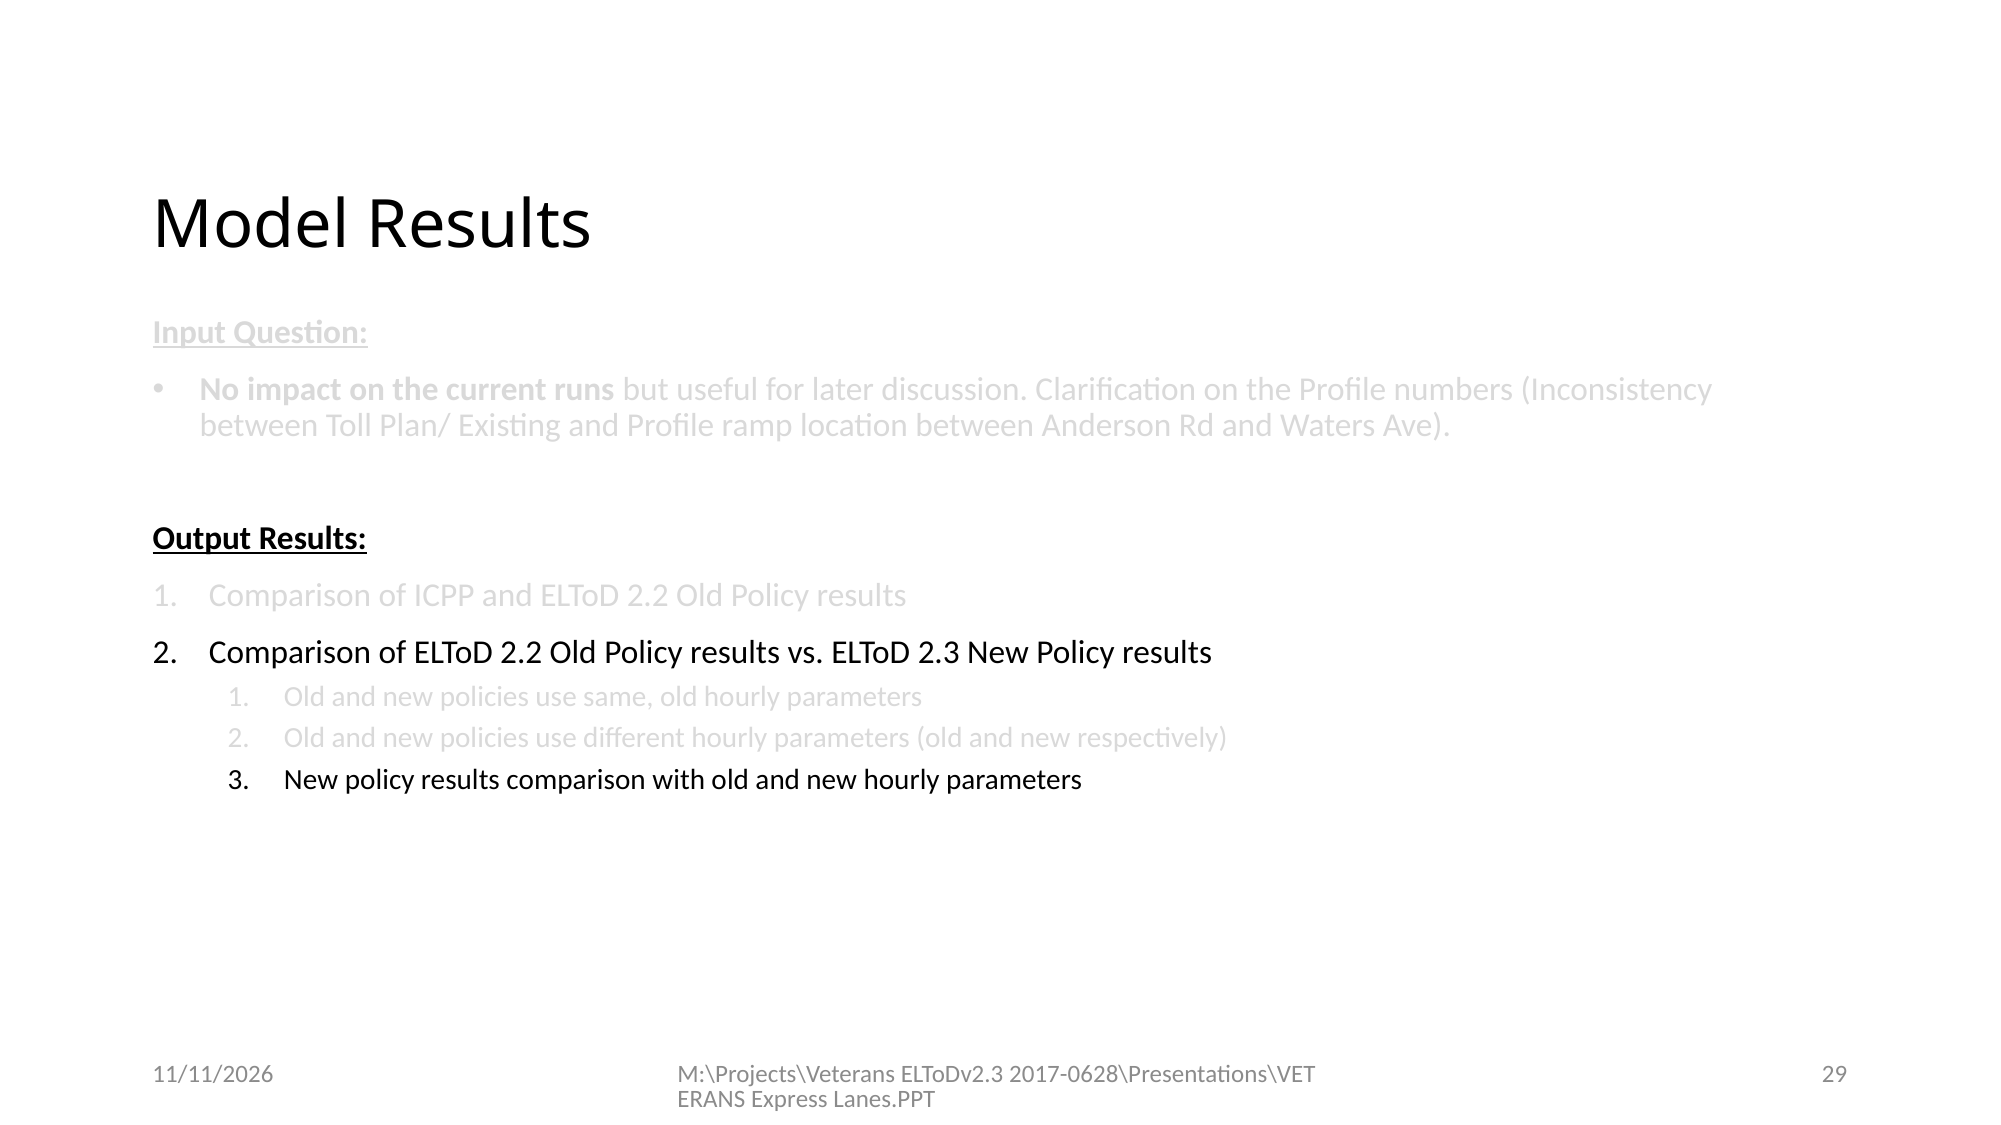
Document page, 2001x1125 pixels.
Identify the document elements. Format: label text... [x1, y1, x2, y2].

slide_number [137, 1042, 588, 1103]
title Model Results [137, 161, 783, 270]
footer M:\Projects\Veterans ELToDv2.3 2017-0628\Presentations\VETERANS Express Lanes.PPT [662, 1042, 1338, 1103]
list Input Question: No impact on the current runs but useful for later discussion. Clarification on the Profile numbers (Inconsistency between Toll Plan/ Existing and Profile ramp location between Anderson Rd and Waters Ave). Output Results: Comparison of ICPP and ELToD 2.2 Old Policy results Comparison of ELToD 2.2 Old Policy results vs. ELToD 2.3 New Policy results Old and new policies use same, old hourly parameters Old and new policies use different hourly parameters (old and new respectively) New policy results comparison with old and new hourly parameters [137, 307, 1732, 933]
slide_number 29 [1412, 1042, 1863, 1103]
